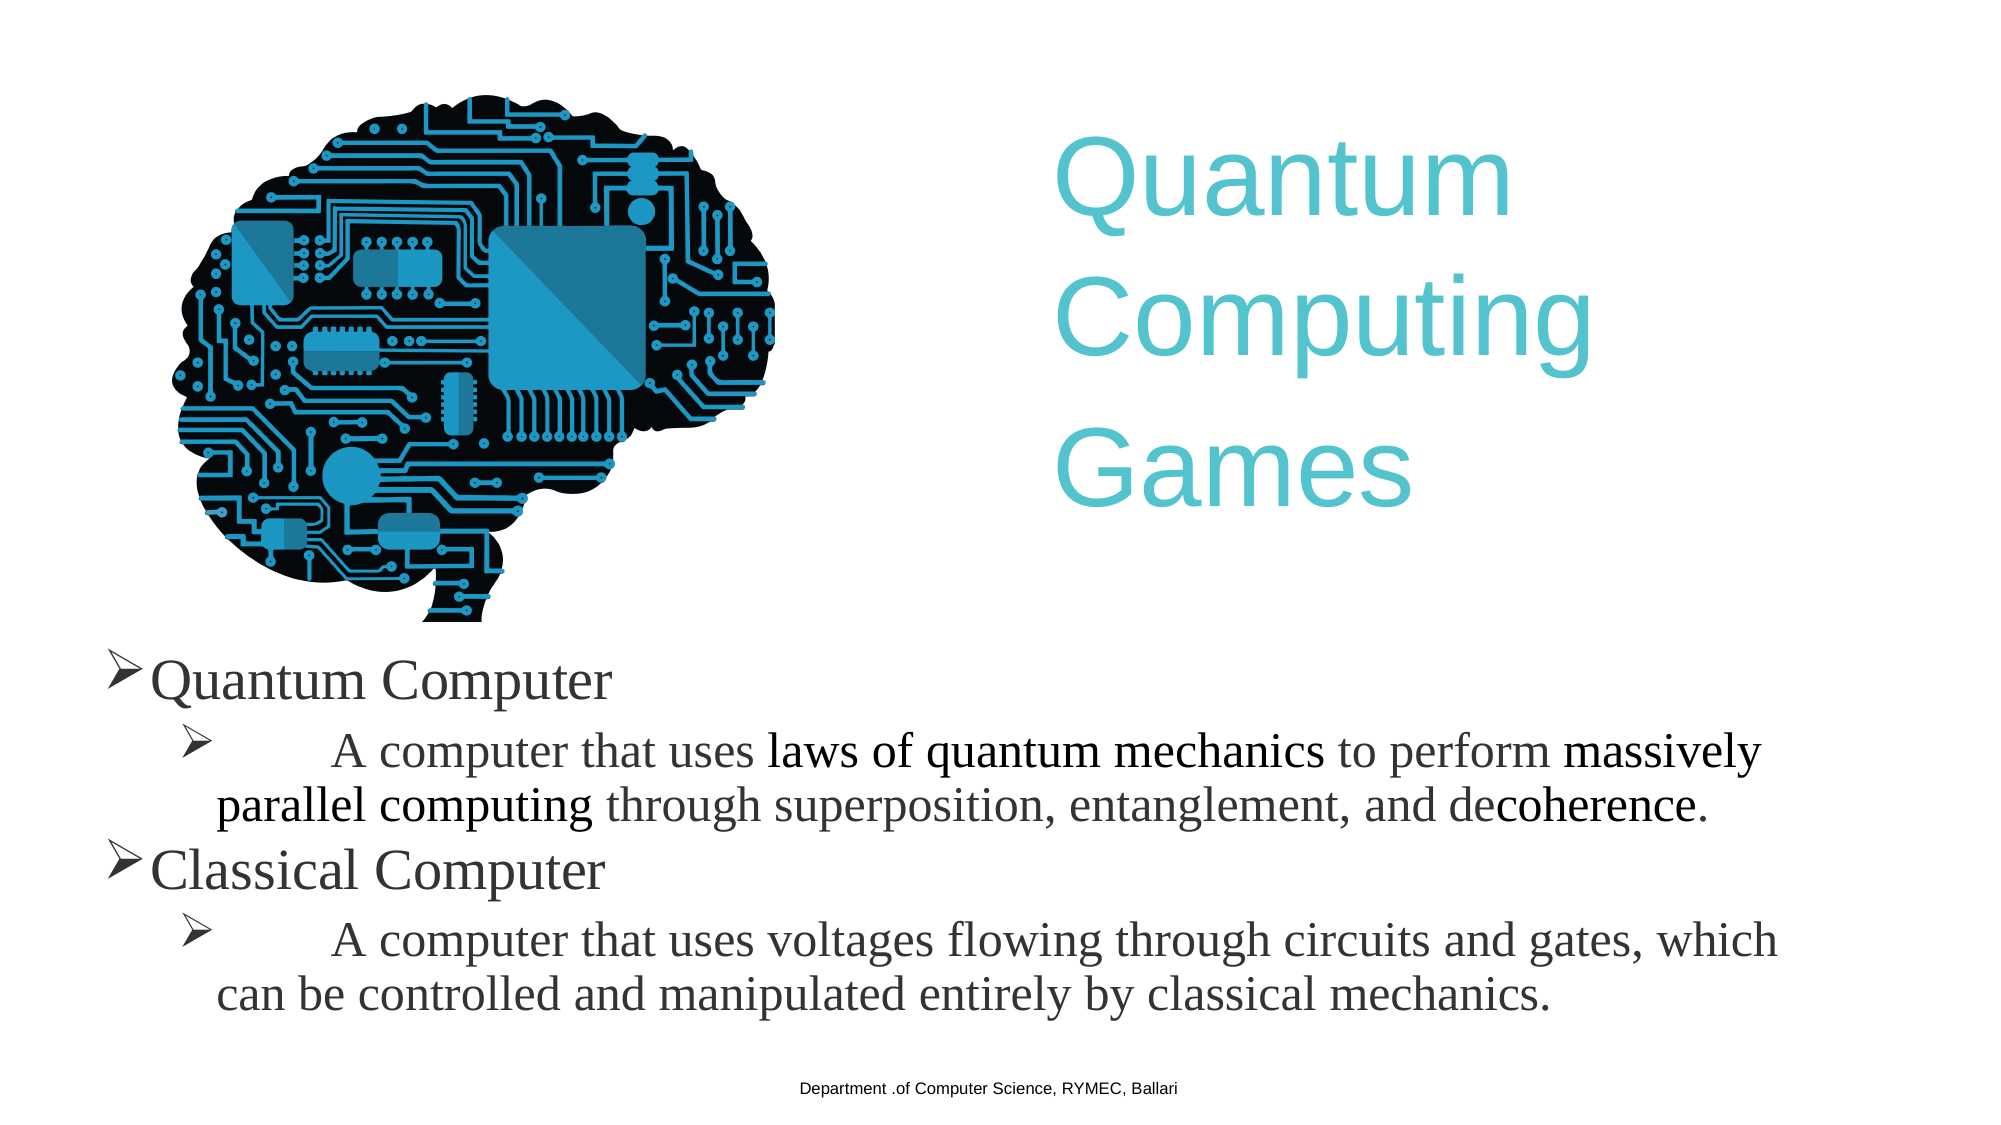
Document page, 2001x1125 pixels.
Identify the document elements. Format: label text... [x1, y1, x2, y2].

text_box Department .of Computer Science, RYMEC, Ballari [784, 1070, 1292, 1125]
text_box Quantum Computer A computer that uses laws of quantum mechanics to perform massively parallel computing through superposition, entanglement, and decoherence. Classical Computer A computer that uses voltages flowing through circuits and gates, which can be controlled and manipulated entirely by classical mechanics. [86, 634, 1913, 1028]
text_box Quantum [1037, 95, 1598, 235]
text_box Games [1037, 386, 1453, 537]
text_box Computing [1037, 235, 1688, 386]
picture [172, 95, 775, 622]
